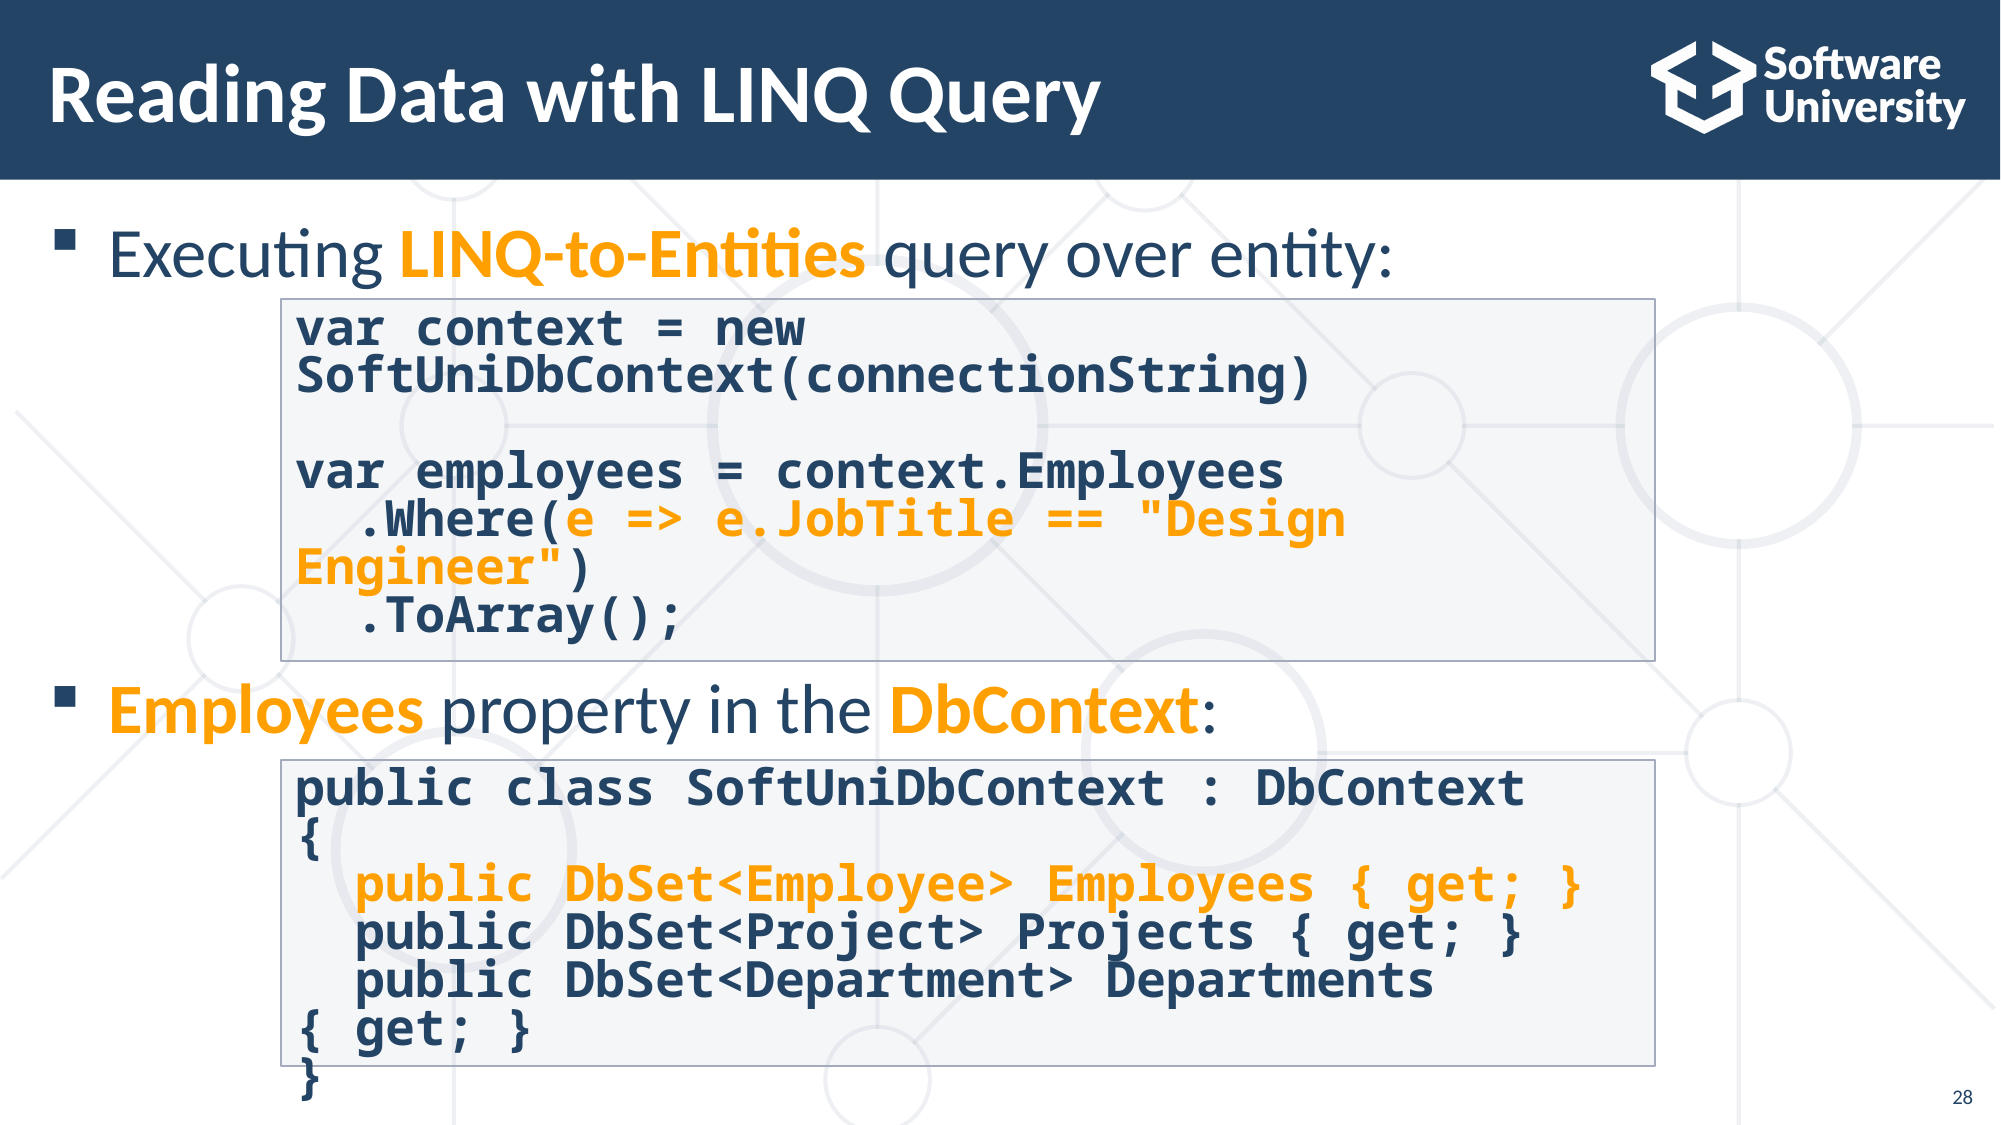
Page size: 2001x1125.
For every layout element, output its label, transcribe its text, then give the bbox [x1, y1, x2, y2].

text_box var context = new SoftUniDbContext(connectionString) var employees = context.Employees .Where(e => e.JobTitle == "Design Engineer") .ToArray(); [281, 299, 1655, 662]
picture [1651, 41, 1966, 134]
title Reading Data with LINQ Query [31, 16, 1625, 162]
text_box public class SoftUniDbContext : DbContext { public DbSet<Employee> Employees { get; } public DbSet<Project> Projects { get; } public DbSet<Department> Departments { get; } } [281, 759, 1655, 1066]
list Executing LINQ-to-Entities query over entity: Employees property in the DbContext: [31, 196, 1970, 1104]
slide_number 28 [1927, 1067, 1989, 1117]
